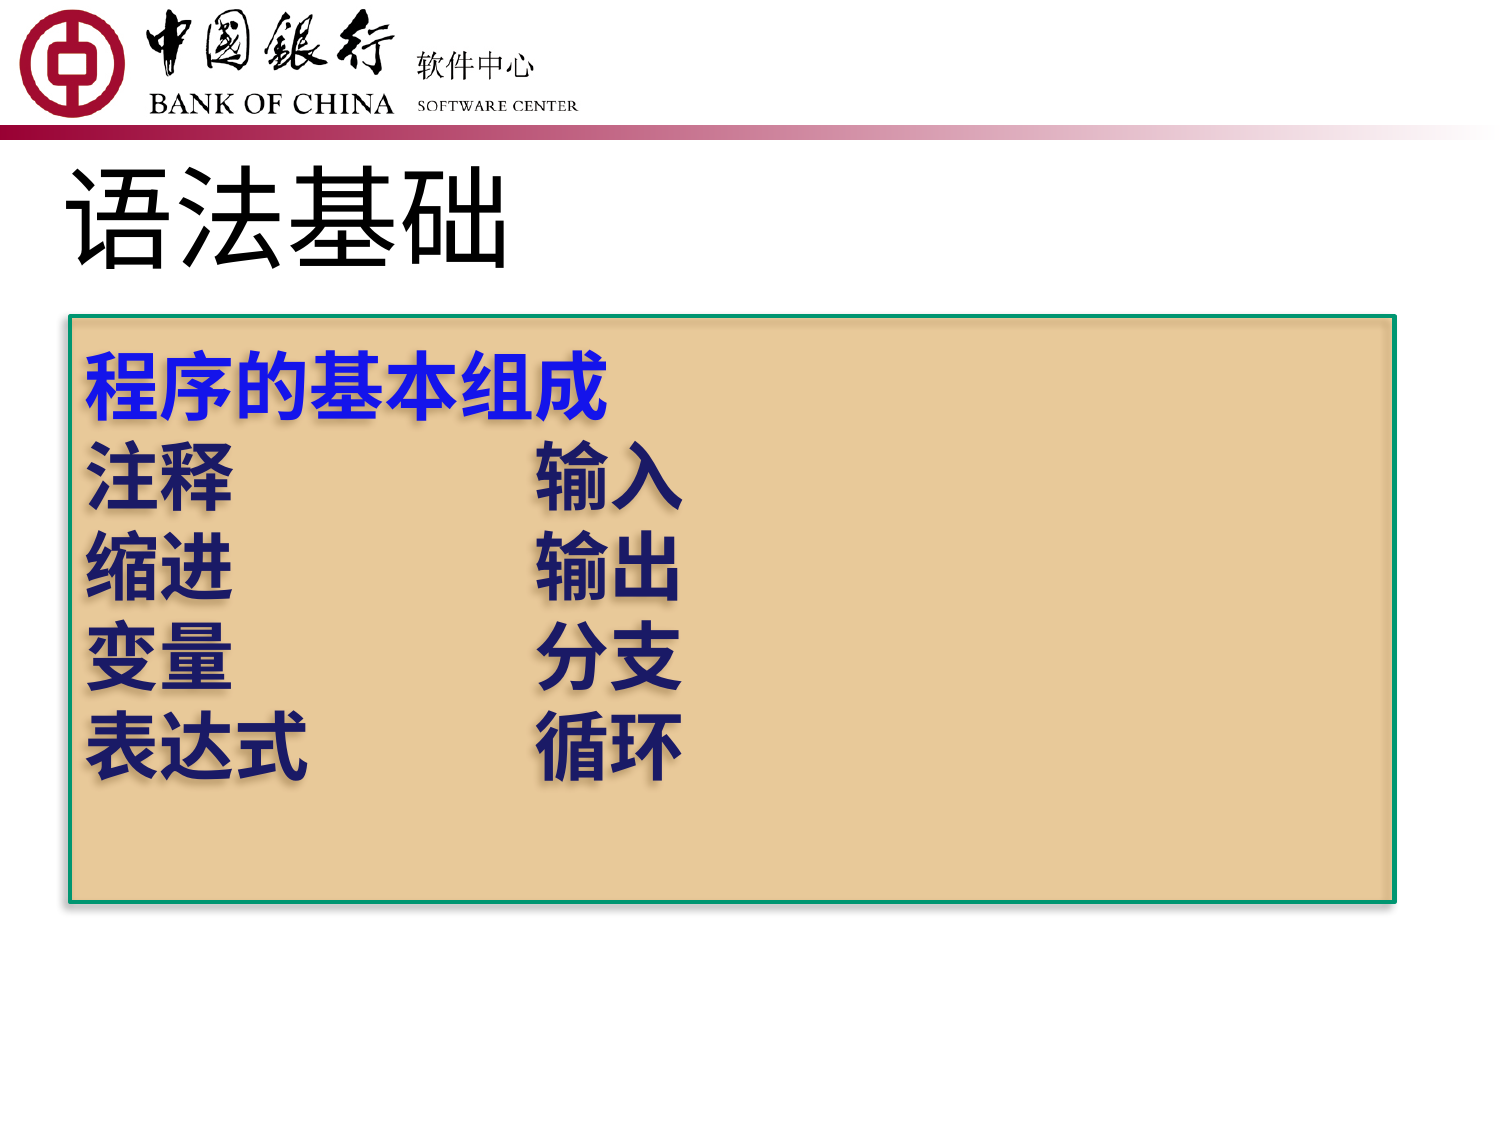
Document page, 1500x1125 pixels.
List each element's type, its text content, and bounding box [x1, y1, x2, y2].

text_box 语法基础 [46, 140, 1372, 291]
text_box 程序的基本组成 注释 输入 缩进 输出 变量 分支 表达式 循环 [68, 314, 1397, 904]
picture [0, 0, 586, 125]
